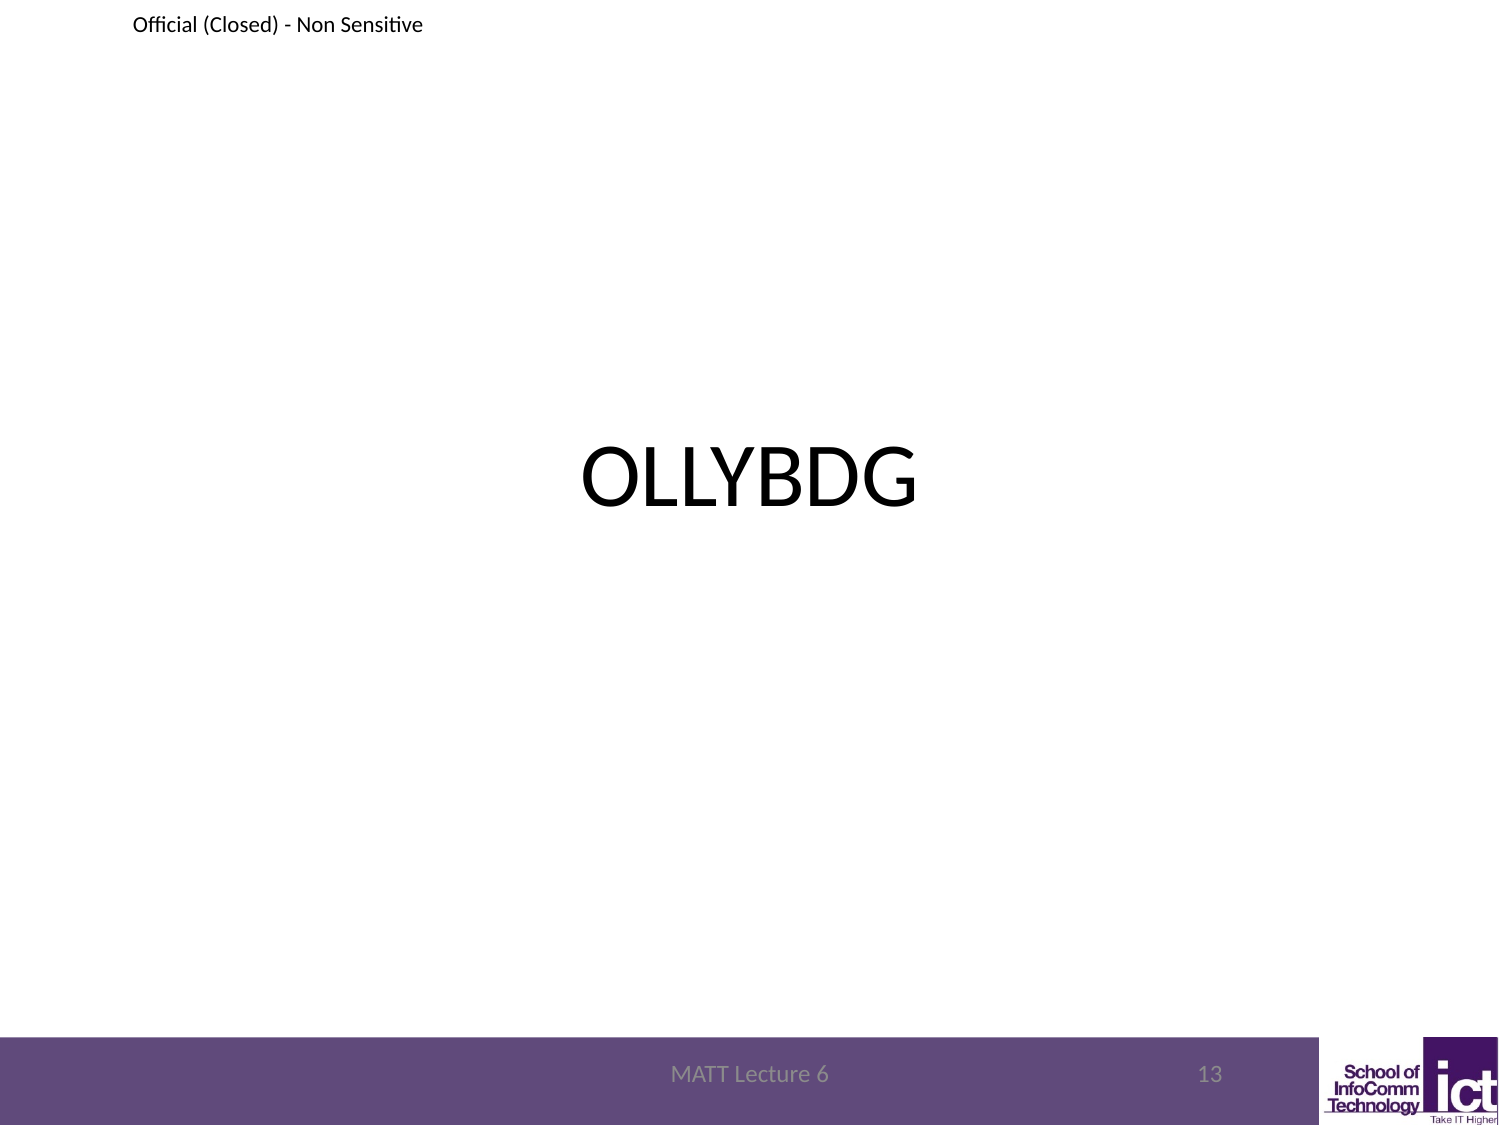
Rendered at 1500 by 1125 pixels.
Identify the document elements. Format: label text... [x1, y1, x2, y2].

title OLLYBDG [112, 349, 1388, 591]
slide_number 13 [1074, 1042, 1238, 1103]
footer MATT Lecture 6 [512, 1042, 988, 1103]
picture [1319, 1037, 1497, 1125]
